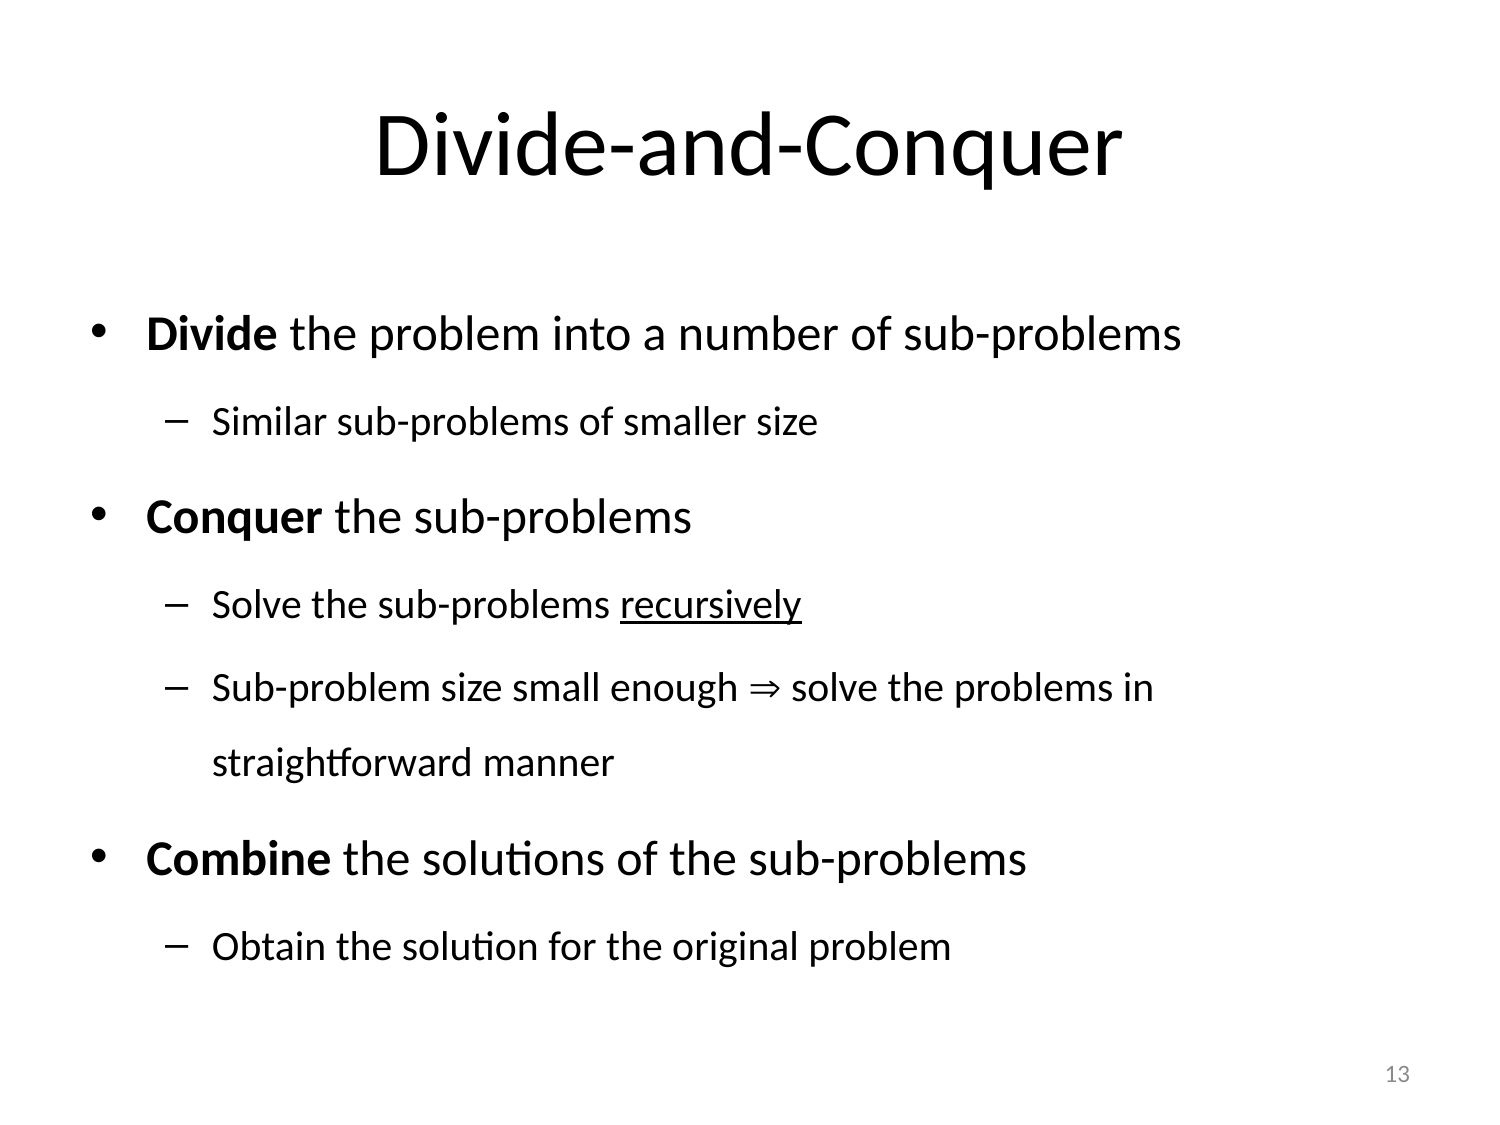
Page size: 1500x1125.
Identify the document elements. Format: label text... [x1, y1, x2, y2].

title Divide-and-Conquer [75, 45, 1425, 233]
slide_number 13 [1074, 1042, 1425, 1103]
list Divide the problem into a number of sub-problems Similar sub-problems of smaller size Conquer the sub-problems Solve the sub-problems recursively Sub-problem size small enough  solve the problems in straightforward manner Combine the solutions of the sub-problems Obtain the solution for the original problem [75, 262, 1425, 1005]
